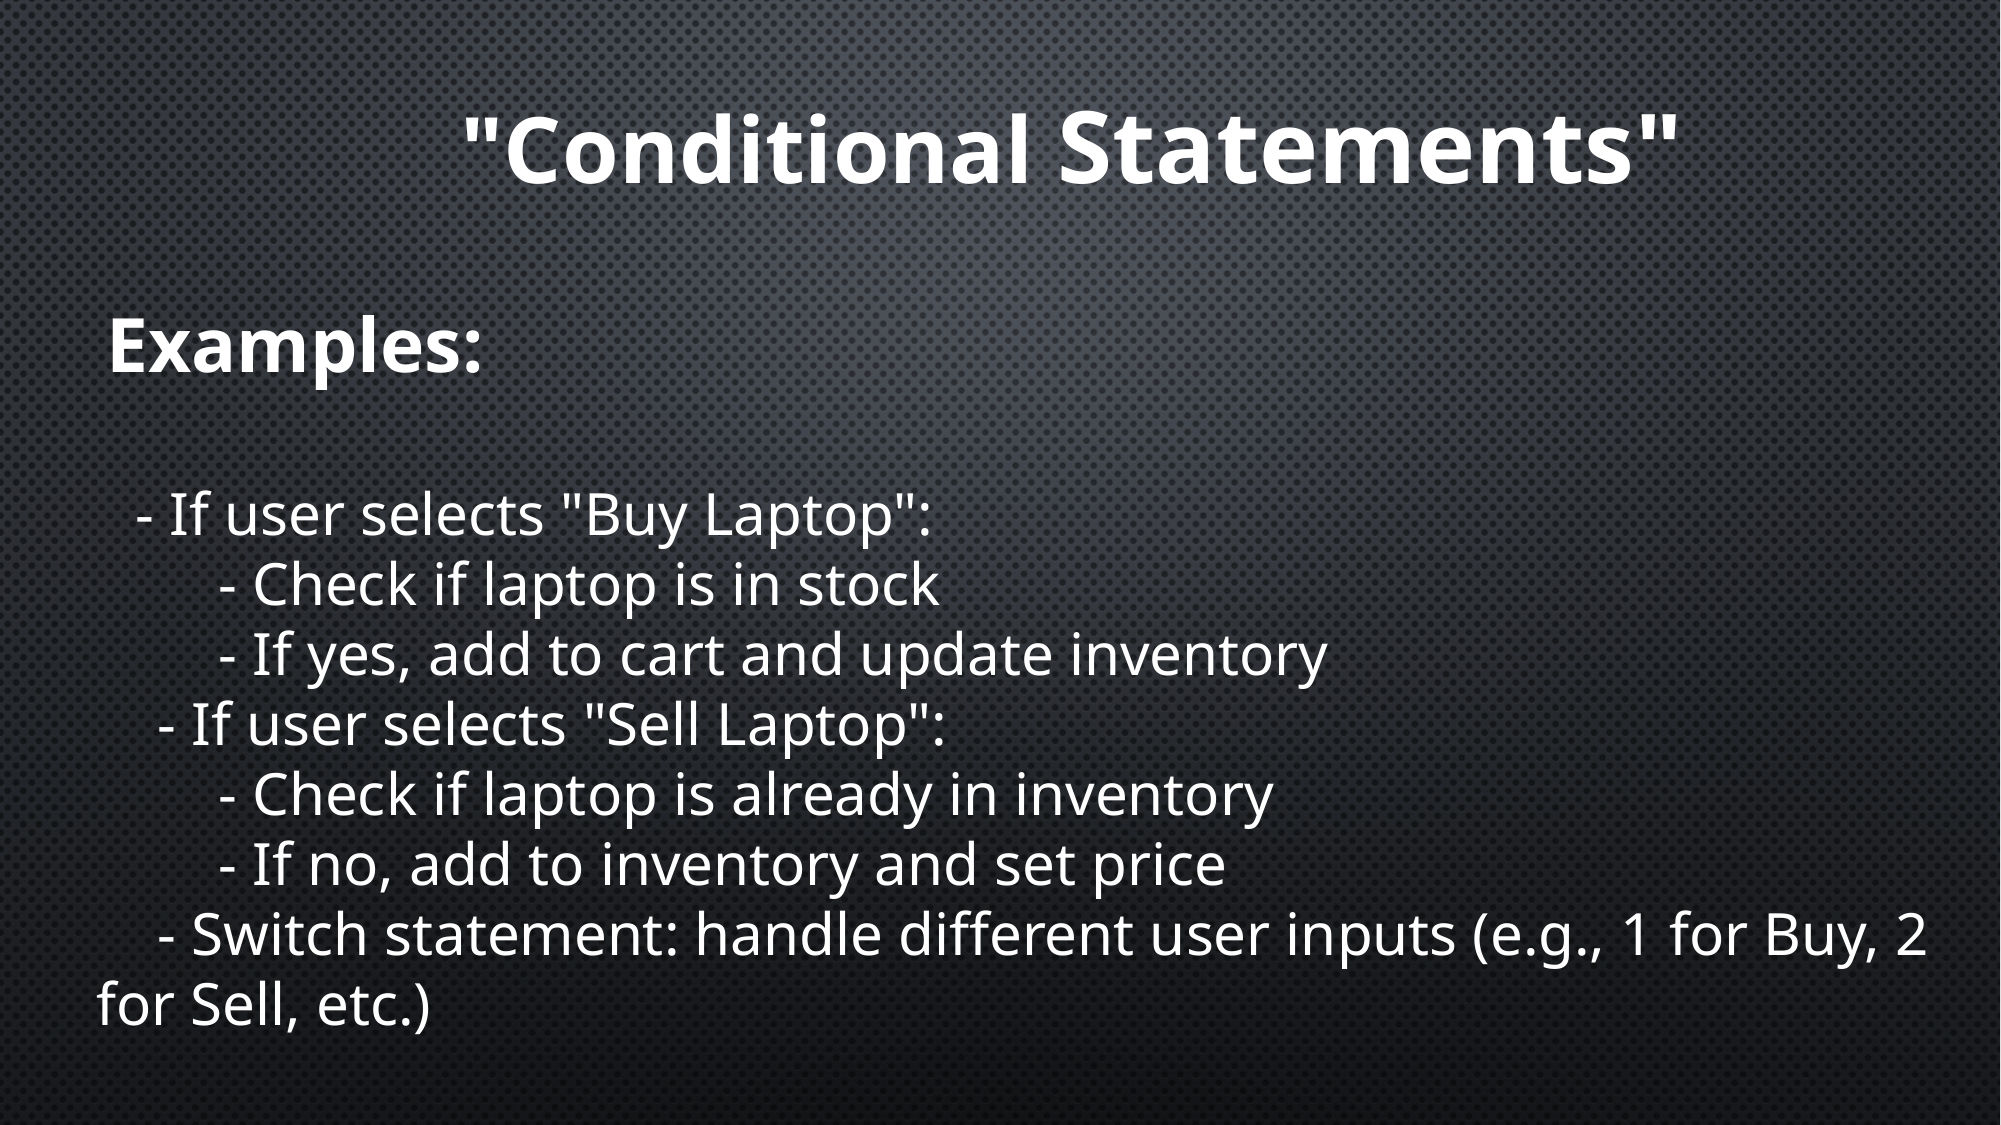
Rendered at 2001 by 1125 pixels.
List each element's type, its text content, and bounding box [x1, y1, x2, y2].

text_box "Conditional Statements" [435, 75, 1698, 211]
text_box Examples: - If user selects "Buy Laptop": - Check if laptop is in stock - If yes, add to cart and update inventory - If user selects "Sell Laptop": - Check if laptop is already in inventory - If no, add to inventory and set price - Switch statement: handle different user inputs (e.g., 1 for Buy, 2 for Sell, etc.) [81, 290, 1950, 1125]
